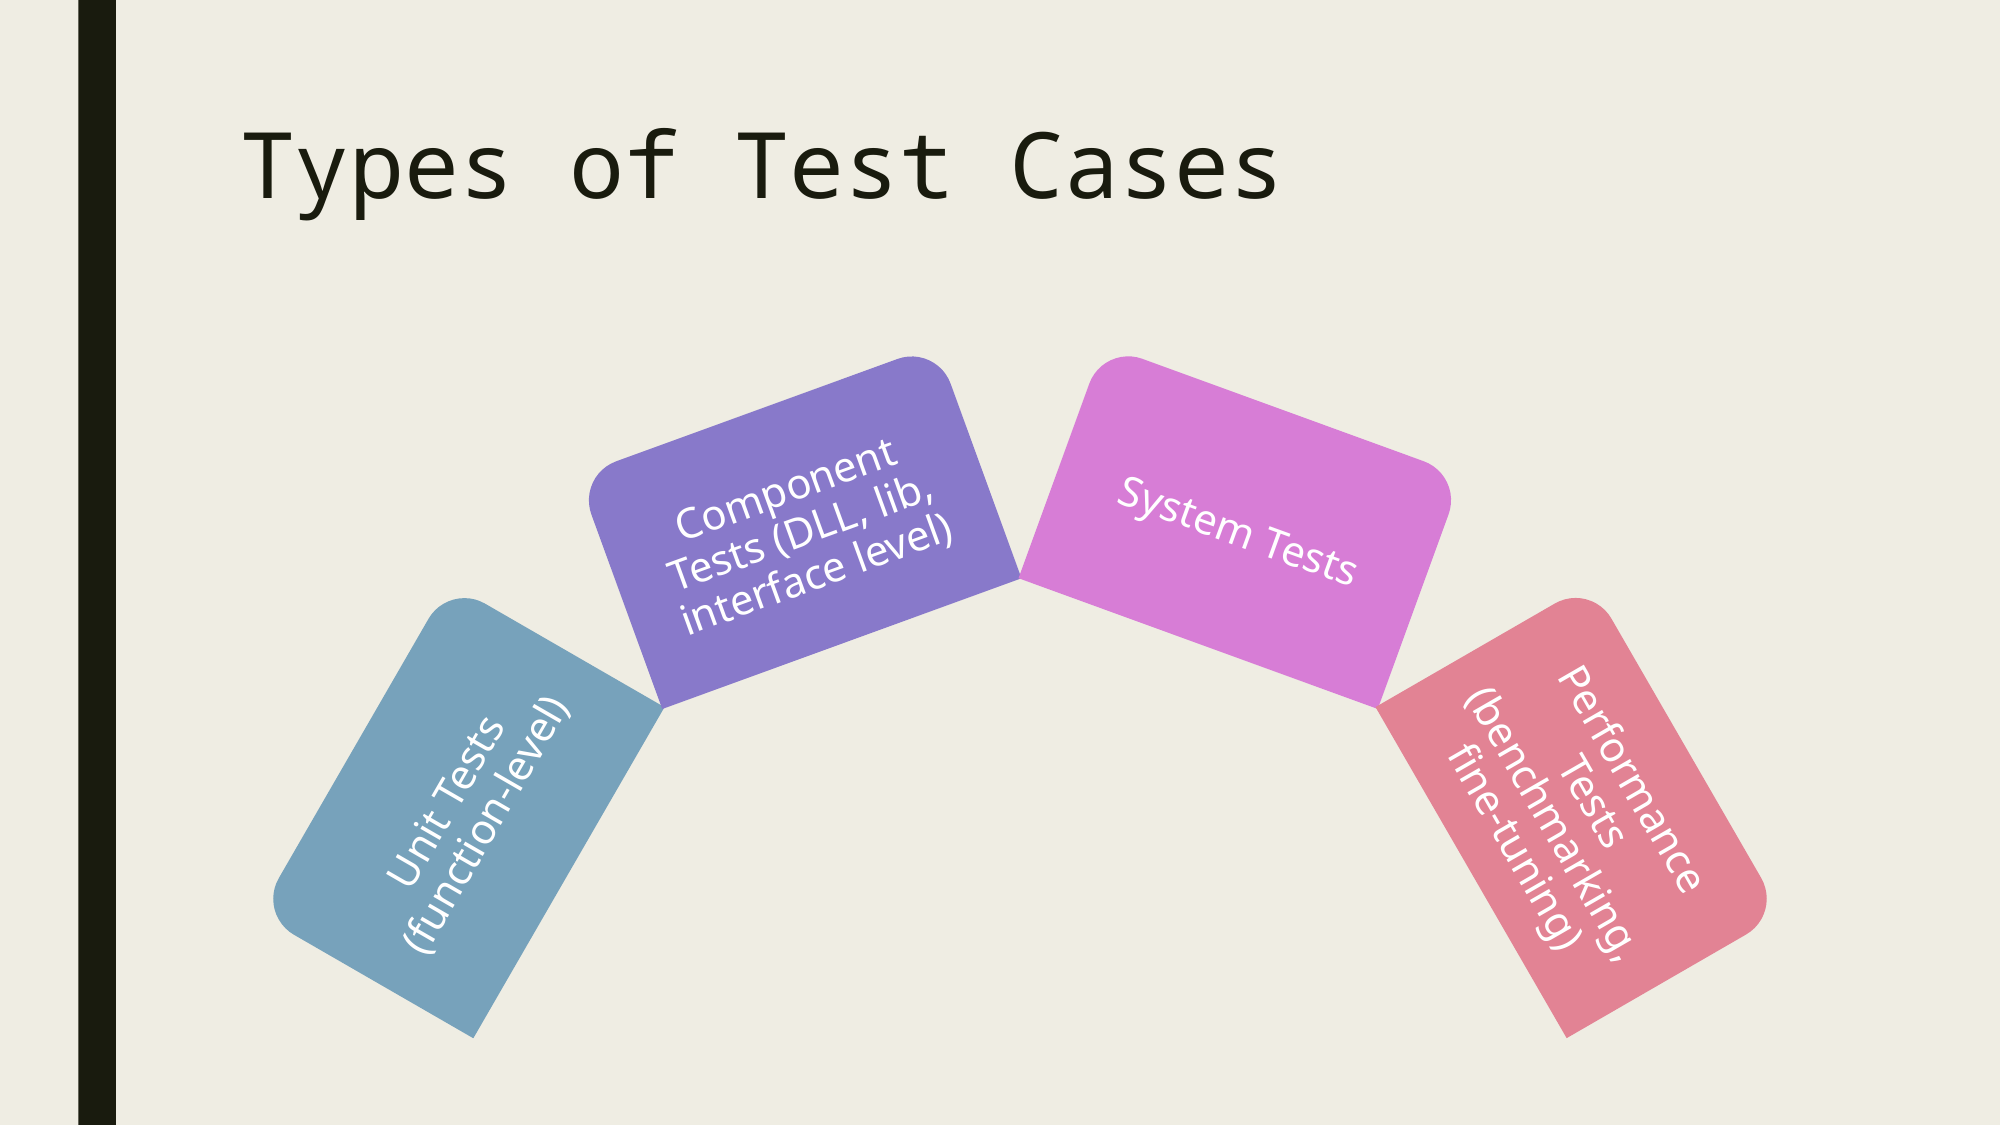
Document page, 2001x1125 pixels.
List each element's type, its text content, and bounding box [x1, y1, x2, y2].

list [269, 374, 1770, 963]
title Types of Test Cases [225, 112, 1800, 357]
